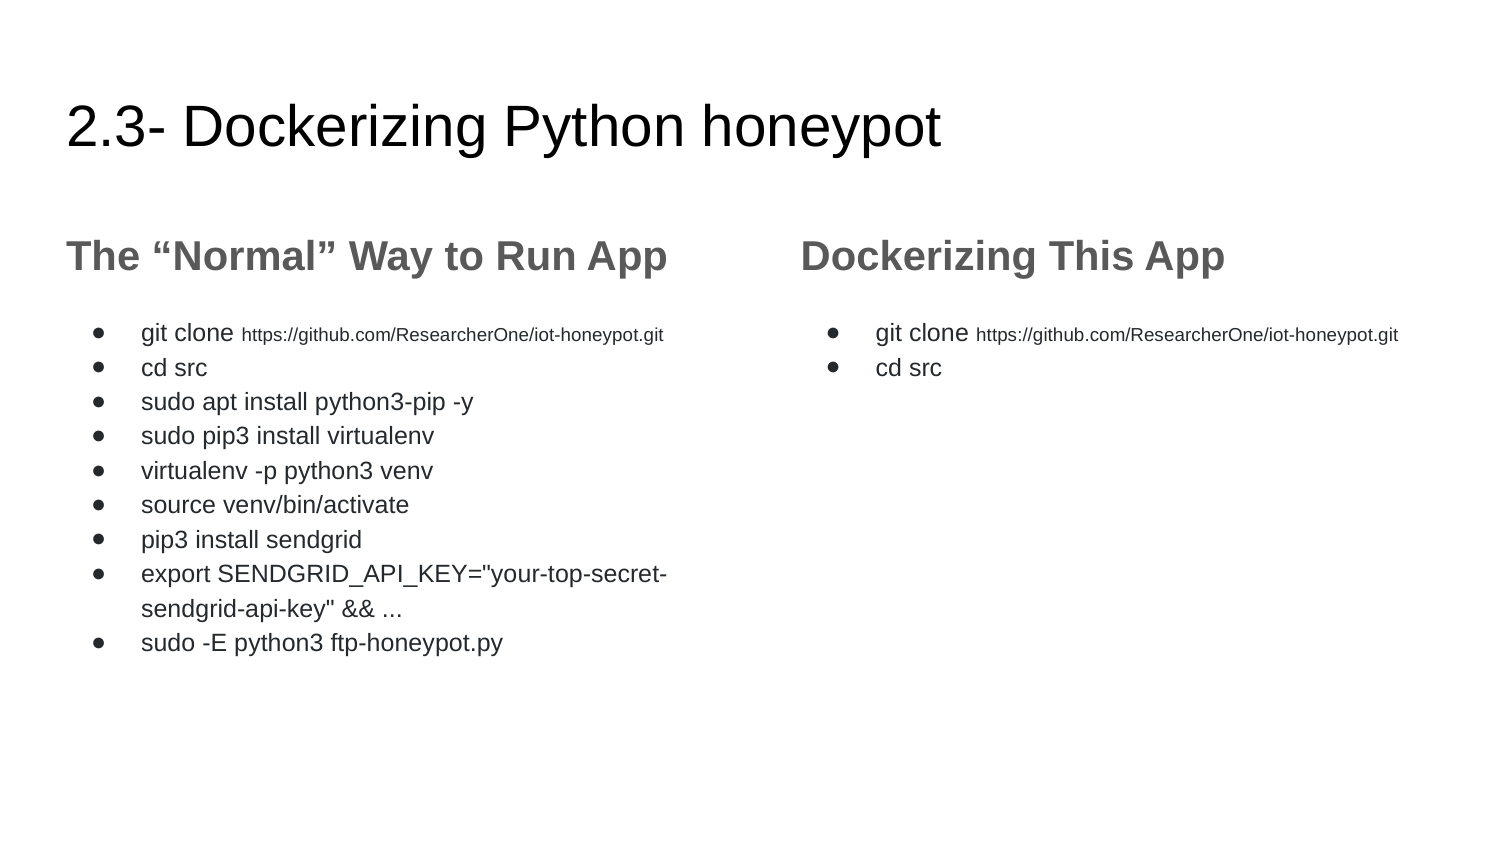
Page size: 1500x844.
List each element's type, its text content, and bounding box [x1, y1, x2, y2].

list Dockerizing This App git clone https://github.com/ResearcherOne/iot-honeypot.git cd src [785, 189, 1449, 808]
title 2.3- Dockerizing Python honeypot [51, 72, 1449, 167]
list The “Normal” Way to Run App git clone https://github.com/ResearcherOne/iot-honeypot.git cd src sudo apt install python3-pip -y sudo pip3 install virtualenv virtualenv -p python3 venv source venv/bin/activate pip3 install sendgrid export SENDGRID_API_KEY="your-top-secret-sendgrid-api-key" && ... sudo -E python3 ftp-honeypot.py [51, 189, 715, 808]
